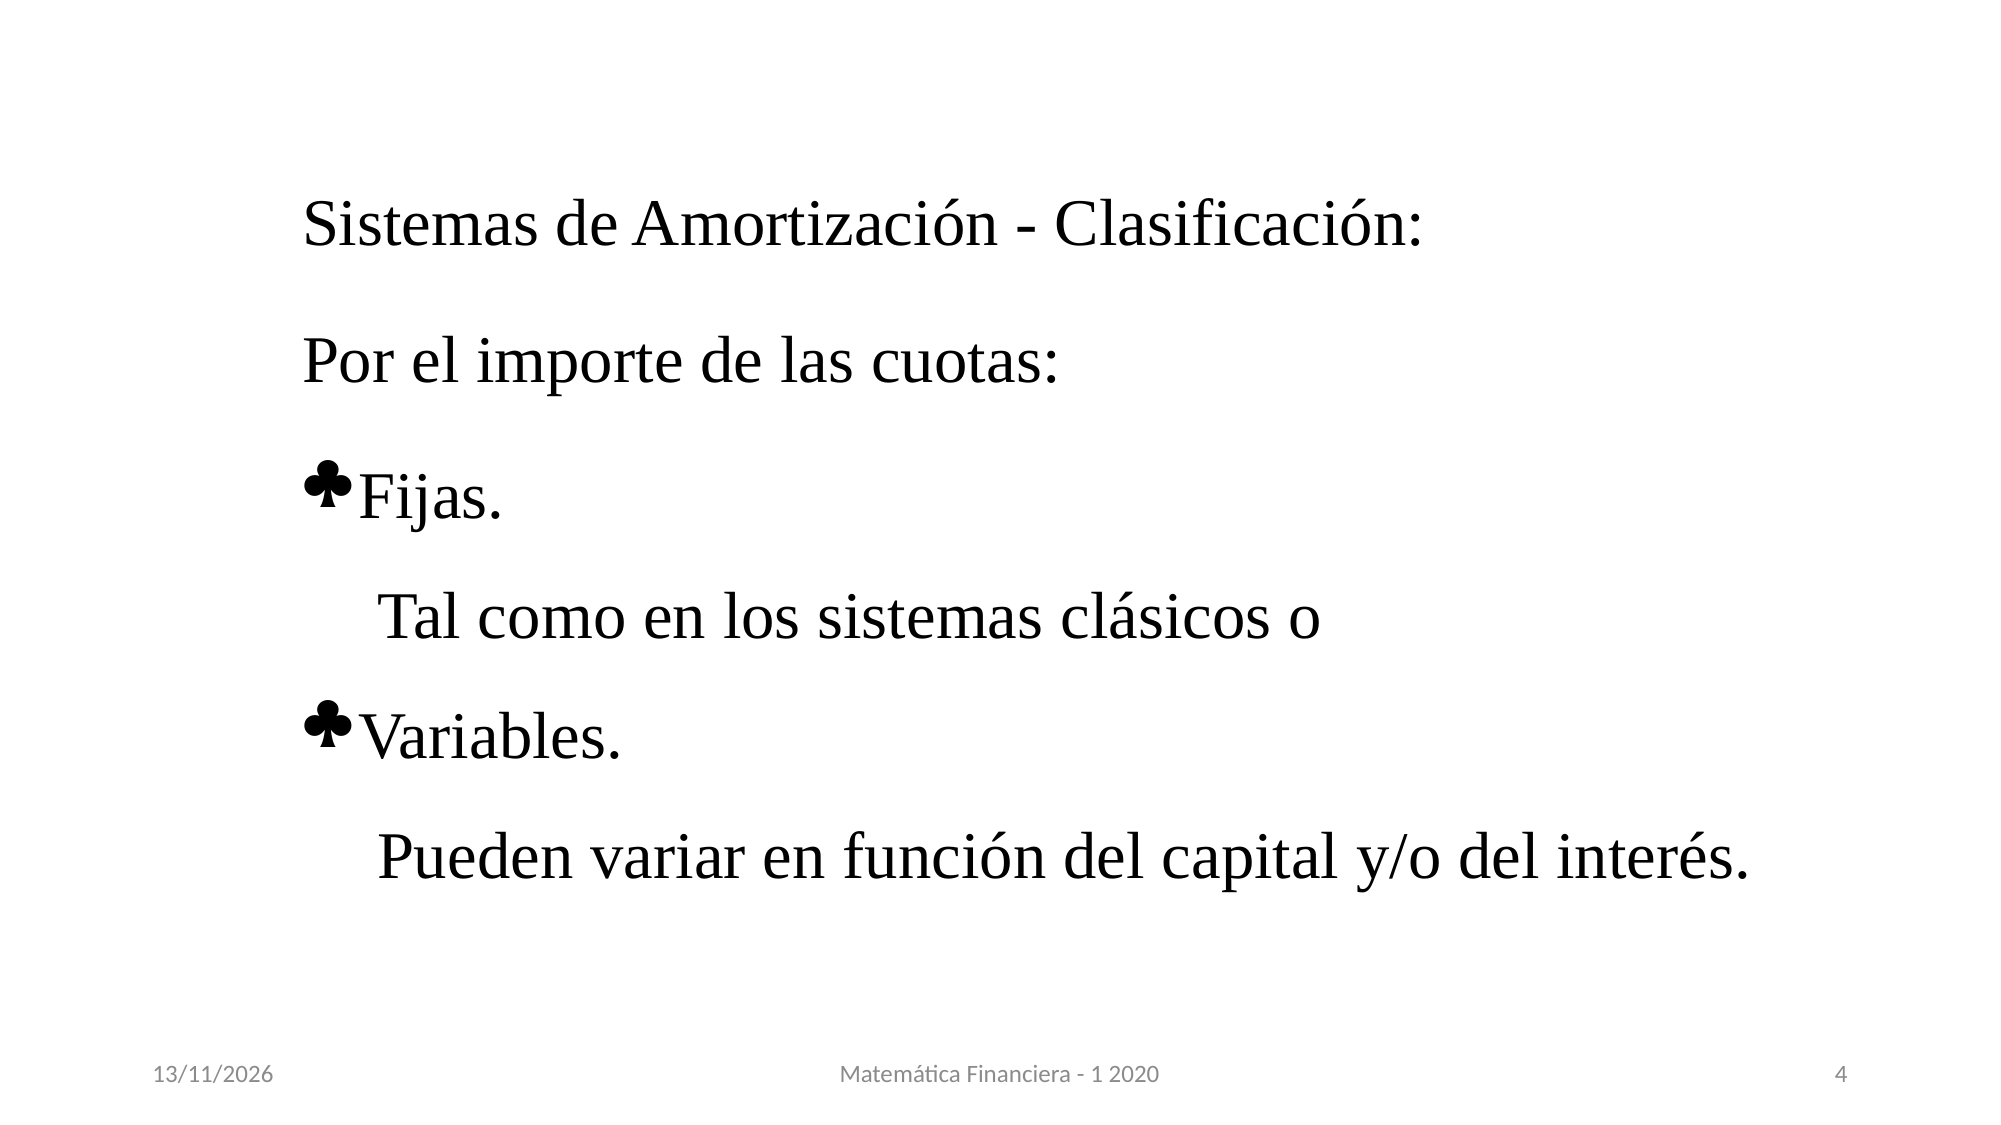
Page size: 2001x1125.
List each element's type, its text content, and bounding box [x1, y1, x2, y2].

footer Matemática Financiera - 1 2020 [662, 1042, 1338, 1103]
text_box Sistemas de Amortización - Clasificación: Por el importe de las cuotas: Fijas. Tal como en los sistemas clásicos o Variables. Pueden variar en función del capital y/o del interés. [287, 131, 2000, 900]
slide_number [137, 1042, 588, 1103]
slide_number 4 [1412, 1042, 1863, 1103]
